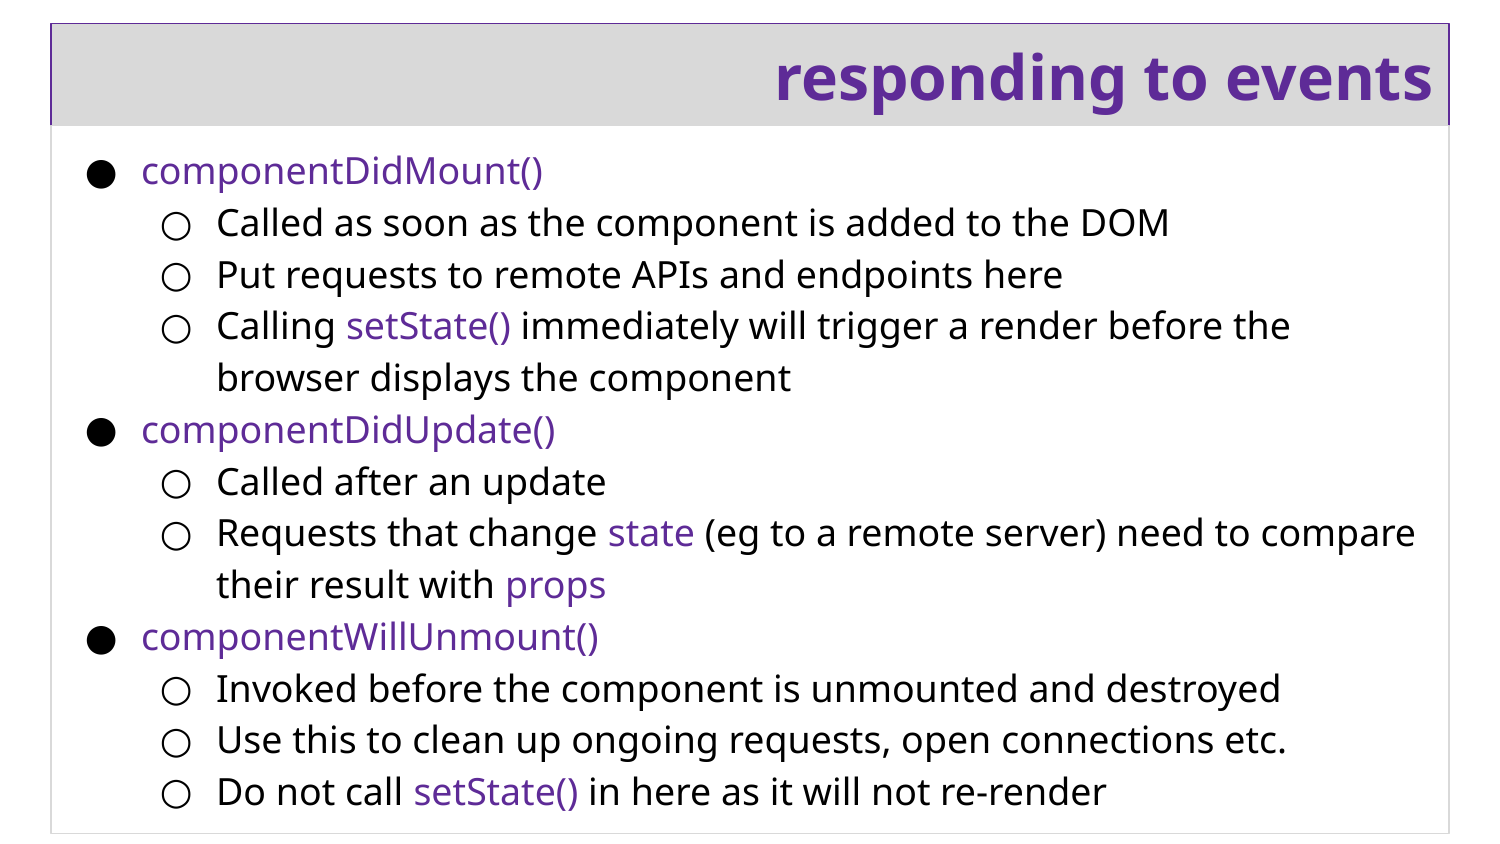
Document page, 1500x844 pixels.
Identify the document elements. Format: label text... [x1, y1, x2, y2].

list componentDidMount() Called as soon as the component is added to the DOM Put requests to remote APIs and endpoints here Calling setState() immediately will trigger a render before the browser displays the component componentDidUpdate() Called after an update Requests that change state (eg to a remote server) need to compare their result with props componentWillUnmount() Invoked before the component is unmounted and destroyed Use this to clean up ongoing requests, open connections etc. Do not call setState() in here as it will not re-render [50, 125, 1450, 834]
title responding to events [50, 23, 1450, 125]
